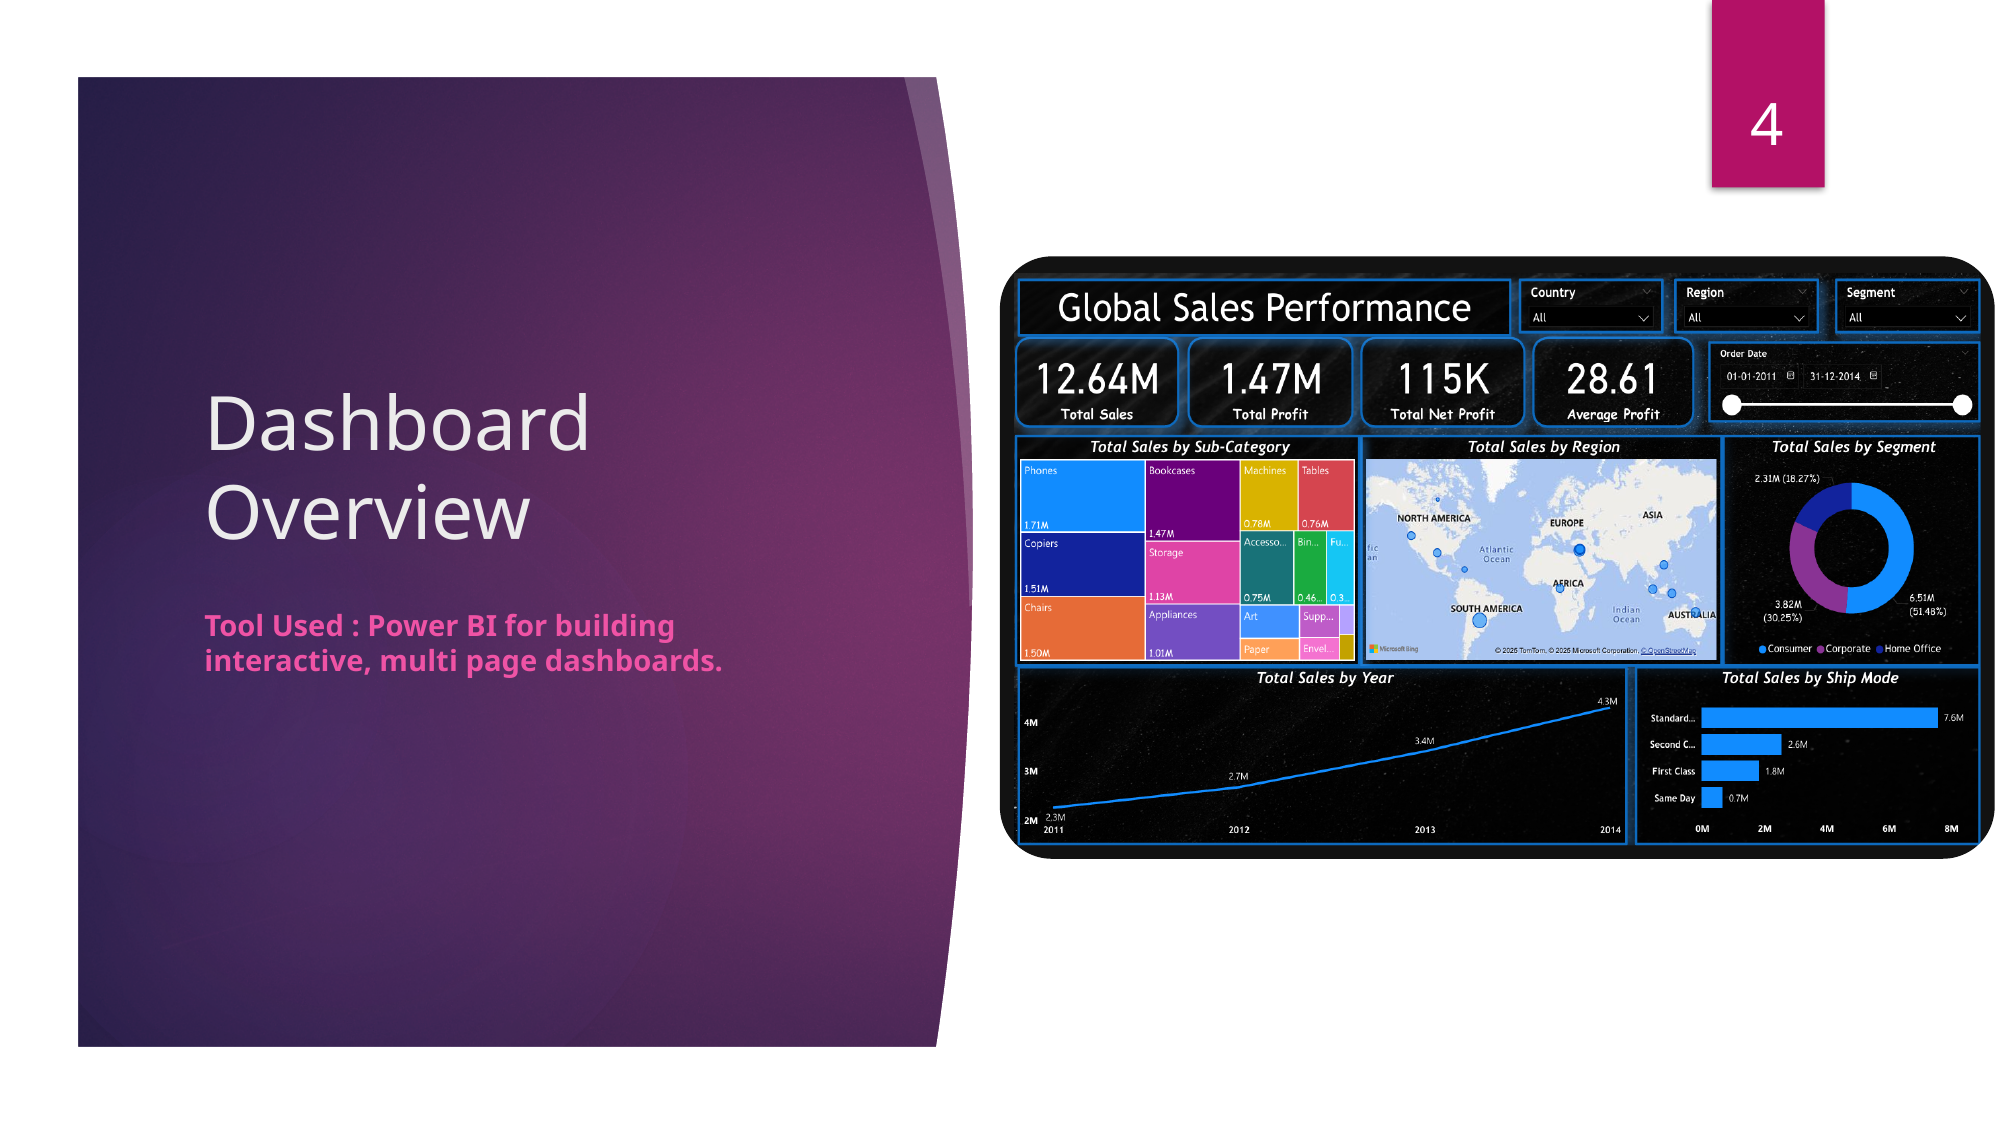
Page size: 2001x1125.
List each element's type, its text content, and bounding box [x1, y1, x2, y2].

picture [999, 256, 1995, 859]
title Dashboard Overview [189, 277, 824, 563]
slide_number 4 [1698, 48, 1836, 175]
list Tool Used : Power BI for building interactive, multi page dashboards. [189, 600, 823, 825]
